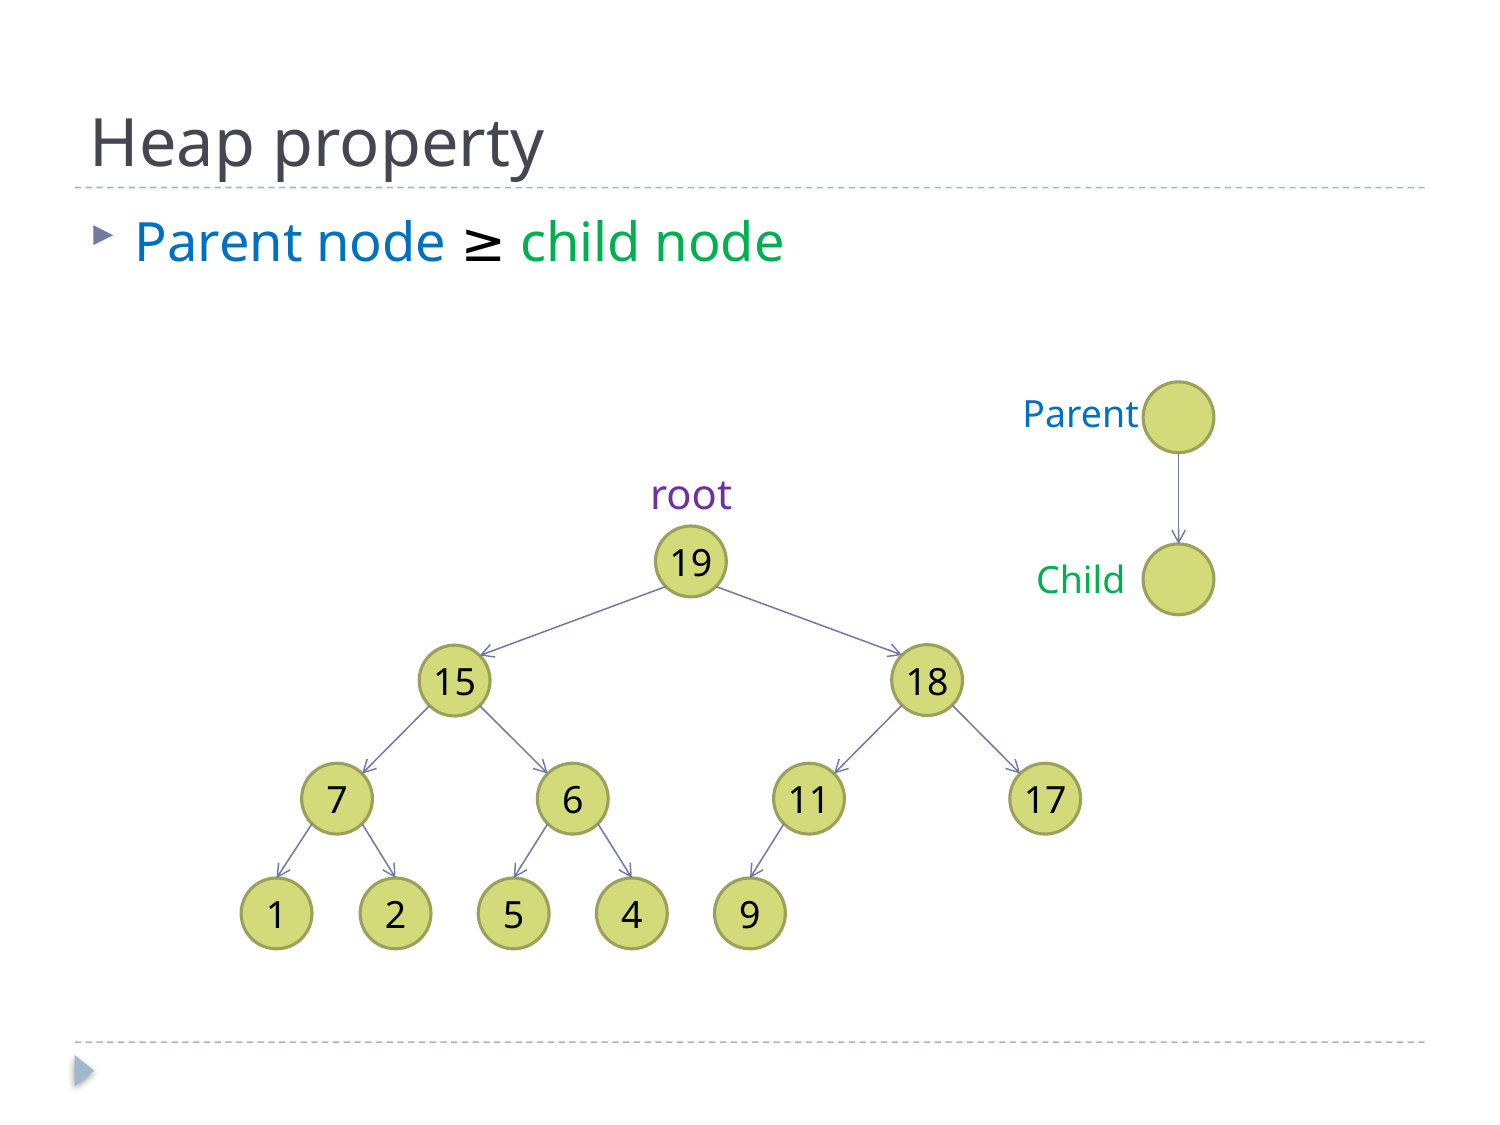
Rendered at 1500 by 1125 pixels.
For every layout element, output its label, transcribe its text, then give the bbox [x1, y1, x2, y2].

text_box Child [1021, 549, 1141, 609]
text_box Parent [1007, 382, 1154, 443]
text_box 11 [772, 761, 846, 836]
text_box [1141, 542, 1216, 617]
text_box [715, 586, 903, 656]
text_box 9 [712, 877, 787, 951]
text_box 17 [1008, 761, 1083, 836]
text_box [479, 586, 667, 656]
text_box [361, 705, 430, 774]
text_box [276, 823, 313, 879]
text_box 7 [300, 761, 375, 836]
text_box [479, 705, 548, 774]
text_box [513, 823, 548, 879]
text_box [361, 823, 396, 879]
text_box 2 [358, 877, 433, 951]
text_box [833, 704, 903, 774]
text_box 1 [239, 877, 314, 951]
text_box 5 [476, 877, 551, 951]
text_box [749, 823, 785, 879]
text_box 6 [535, 761, 610, 836]
text_box [1151, 380, 1216, 455]
text_box 15 [417, 643, 492, 718]
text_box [951, 704, 1021, 774]
text_box root [635, 460, 747, 526]
text_box 19 [653, 526, 728, 599]
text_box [597, 823, 633, 879]
text_box 18 [890, 643, 965, 718]
list Parent node ≥ child node [75, 200, 1425, 1010]
title Heap property [75, 24, 1425, 188]
text_box 4 [594, 876, 669, 951]
